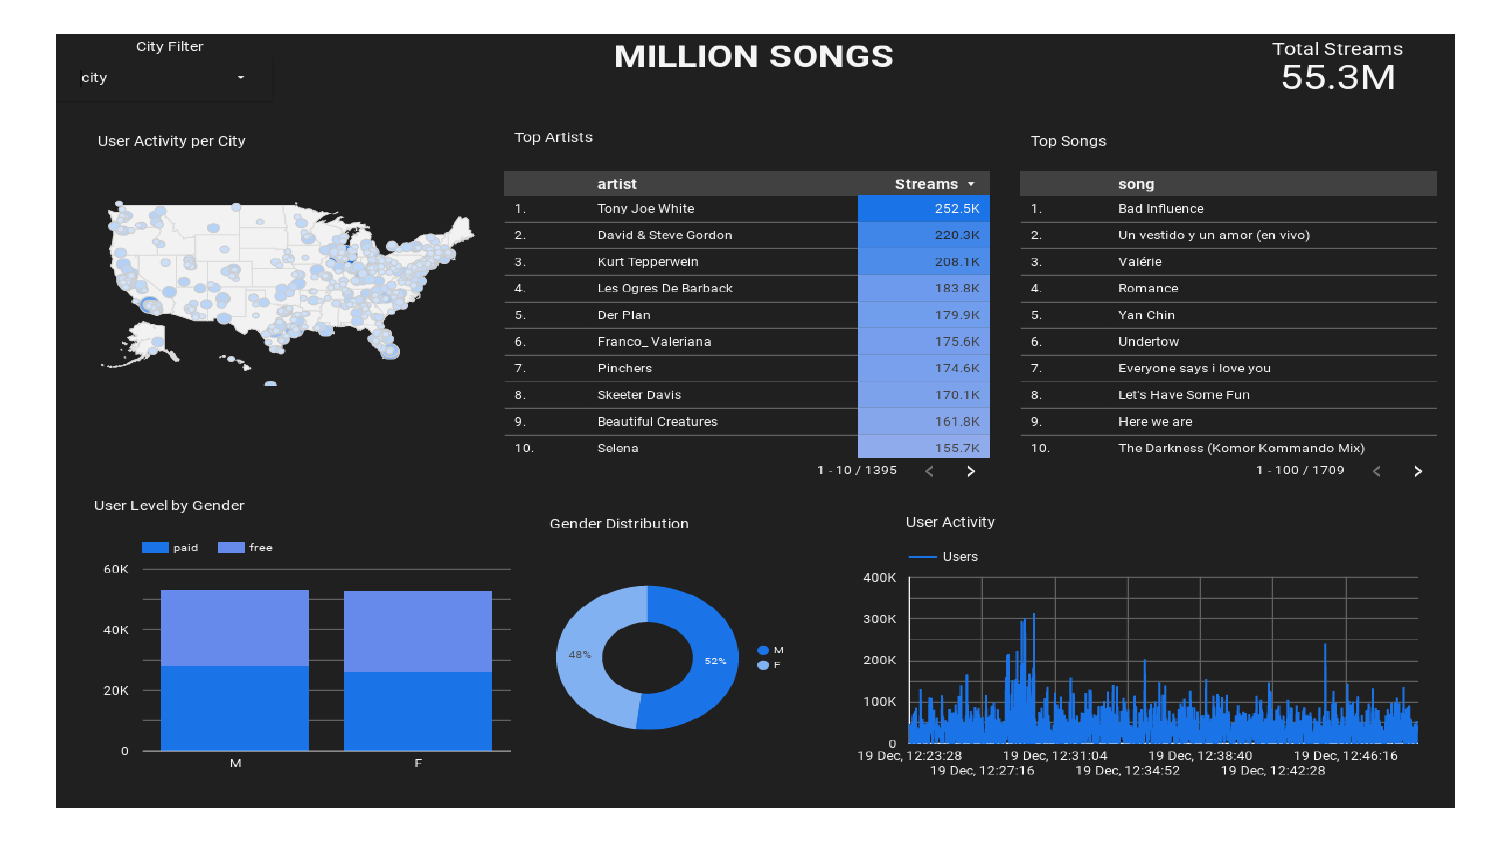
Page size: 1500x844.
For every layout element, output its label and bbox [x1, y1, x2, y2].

picture [56, 33, 1455, 809]
